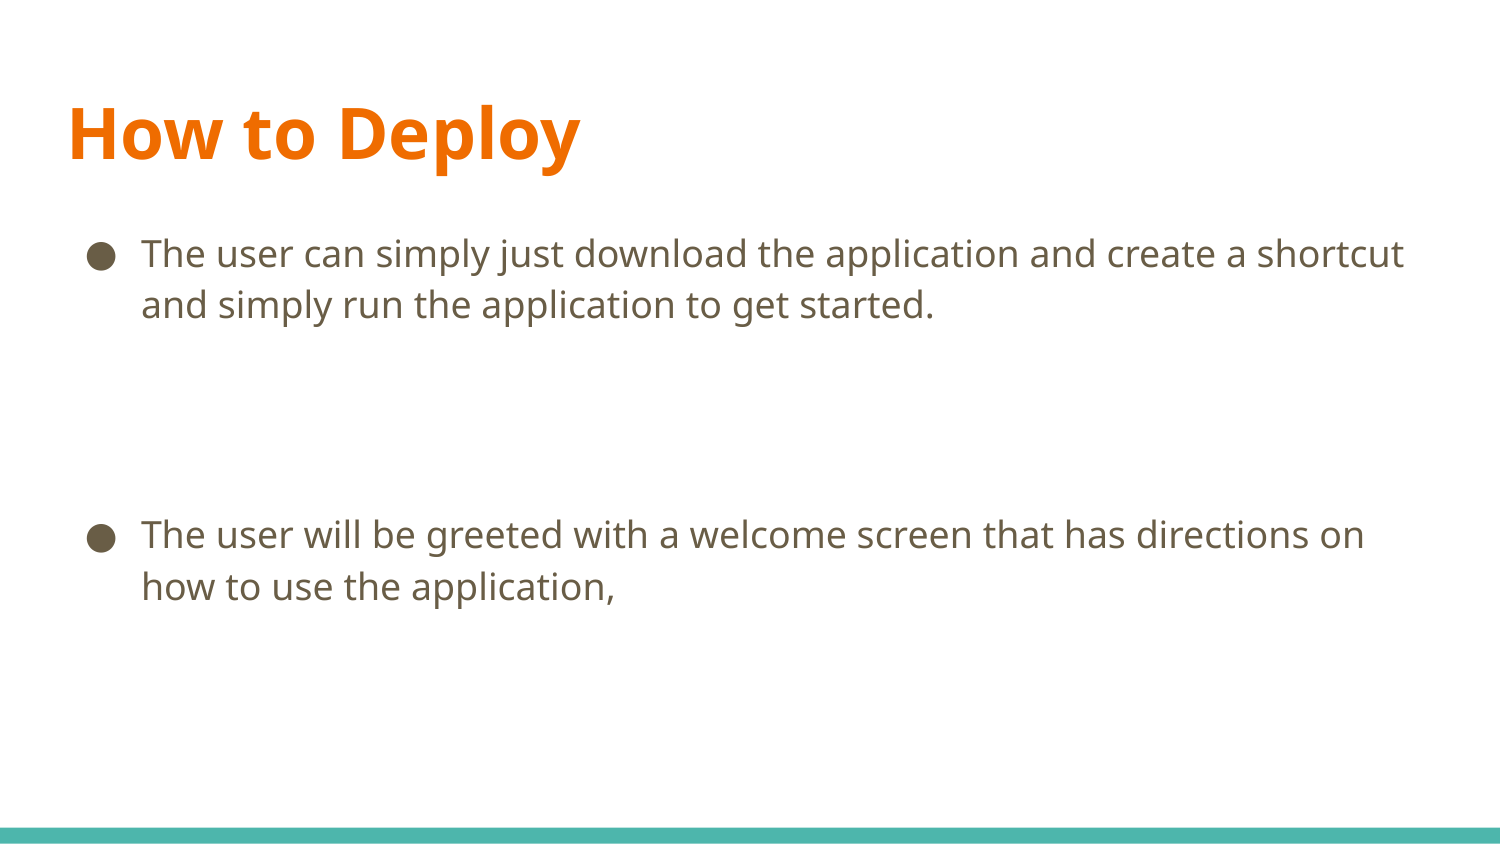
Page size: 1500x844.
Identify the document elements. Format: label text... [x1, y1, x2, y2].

list The user can simply just download the application and create a shortcut and simply run the application to get started. The user will be greeted with a welcome screen that has directions on how to use the application, [51, 207, 1449, 750]
title How to Deploy [51, 72, 1449, 189]
